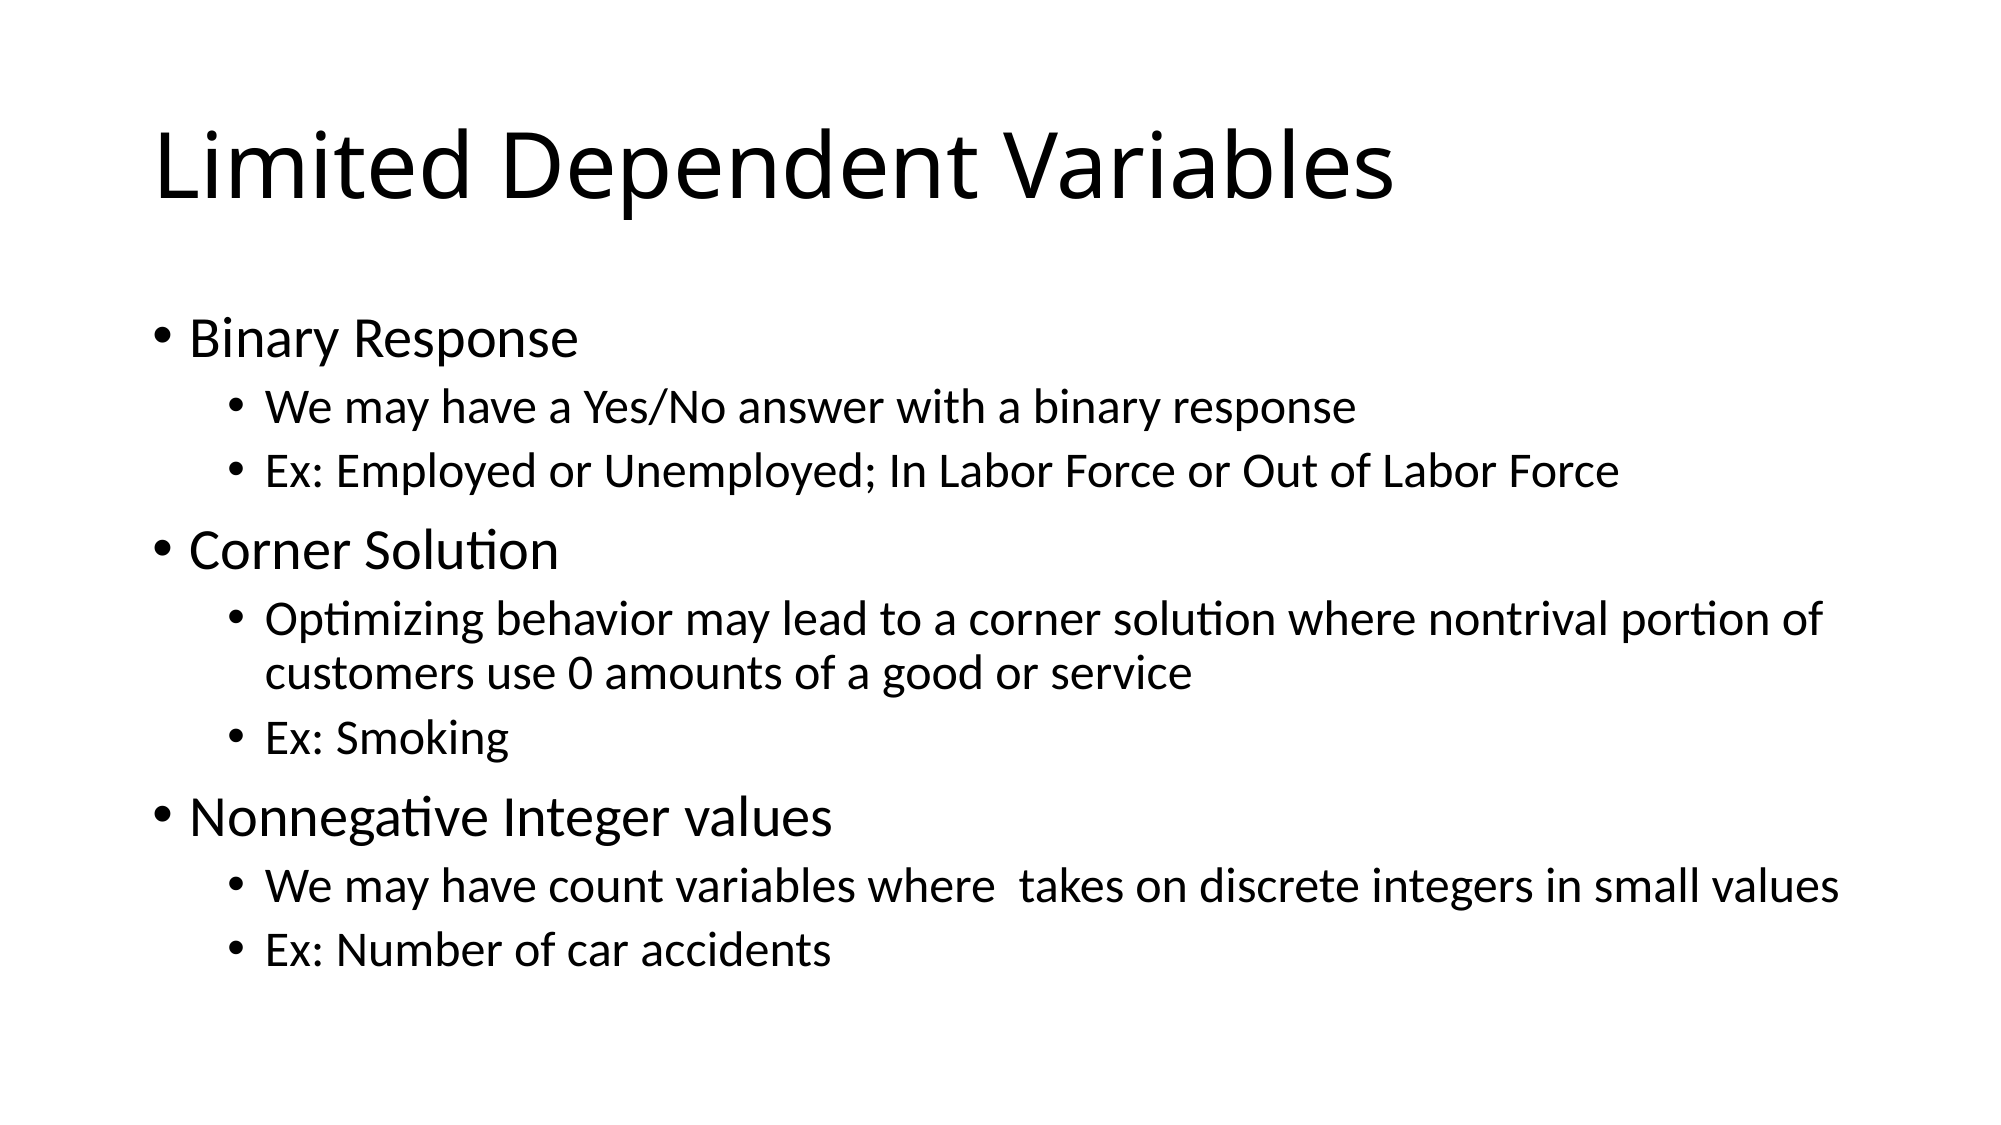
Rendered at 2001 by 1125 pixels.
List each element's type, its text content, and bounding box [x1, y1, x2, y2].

title Limited Dependent Variables [137, 59, 1863, 278]
